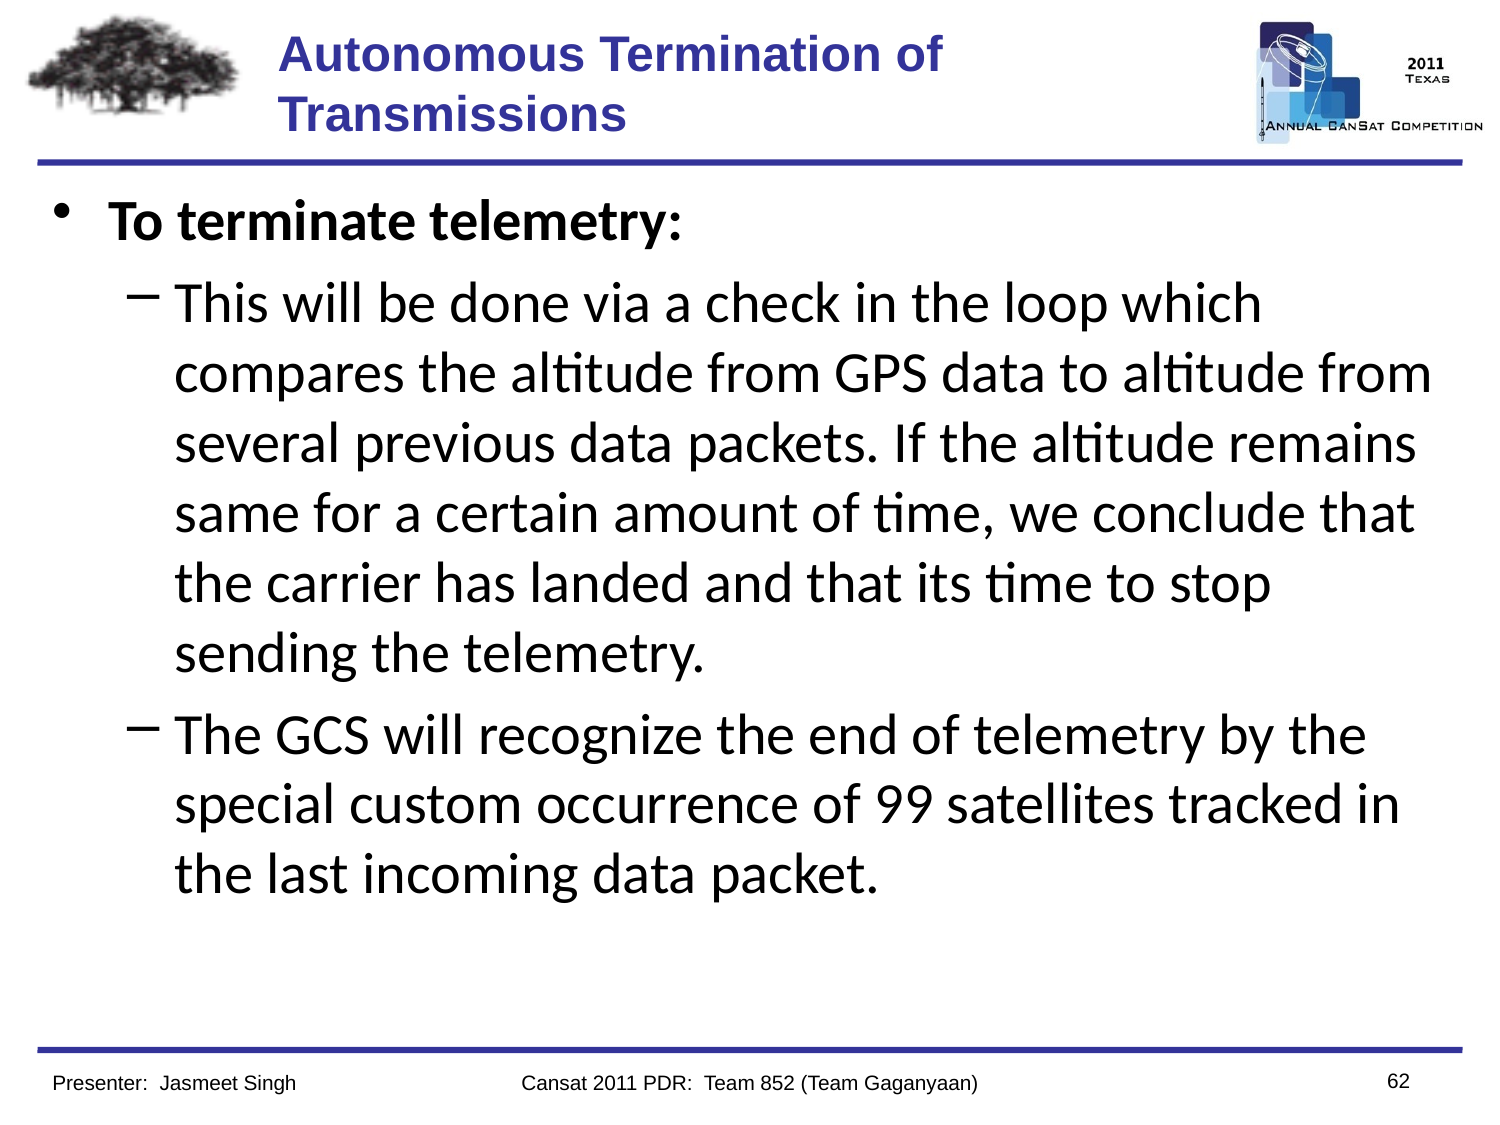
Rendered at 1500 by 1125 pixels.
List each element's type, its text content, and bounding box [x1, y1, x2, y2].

list To terminate telemetry: This will be done via a check in the loop which compares the altitude from GPS data to altitude from several previous data packets. If the altitude remains same for a certain amount of time, we conclude that the carrier has landed and that its time to stop sending the telemetry. The GCS will recognize the end of telemetry by the special custom occurrence of 99 satellites tracked in the last incoming data packet. [37, 174, 1463, 1025]
slide_number 62 [1312, 1059, 1426, 1101]
title Autonomous Termination of Transmissions [271, 12, 1238, 150]
picture [1250, 12, 1488, 150]
picture [0, 12, 270, 151]
text_box Presenter: Jasmeet Singh [37, 1062, 413, 1103]
footer Cansat 2011 PDR: Team 852 (Team Gaganyaan) [449, 1062, 1051, 1103]
